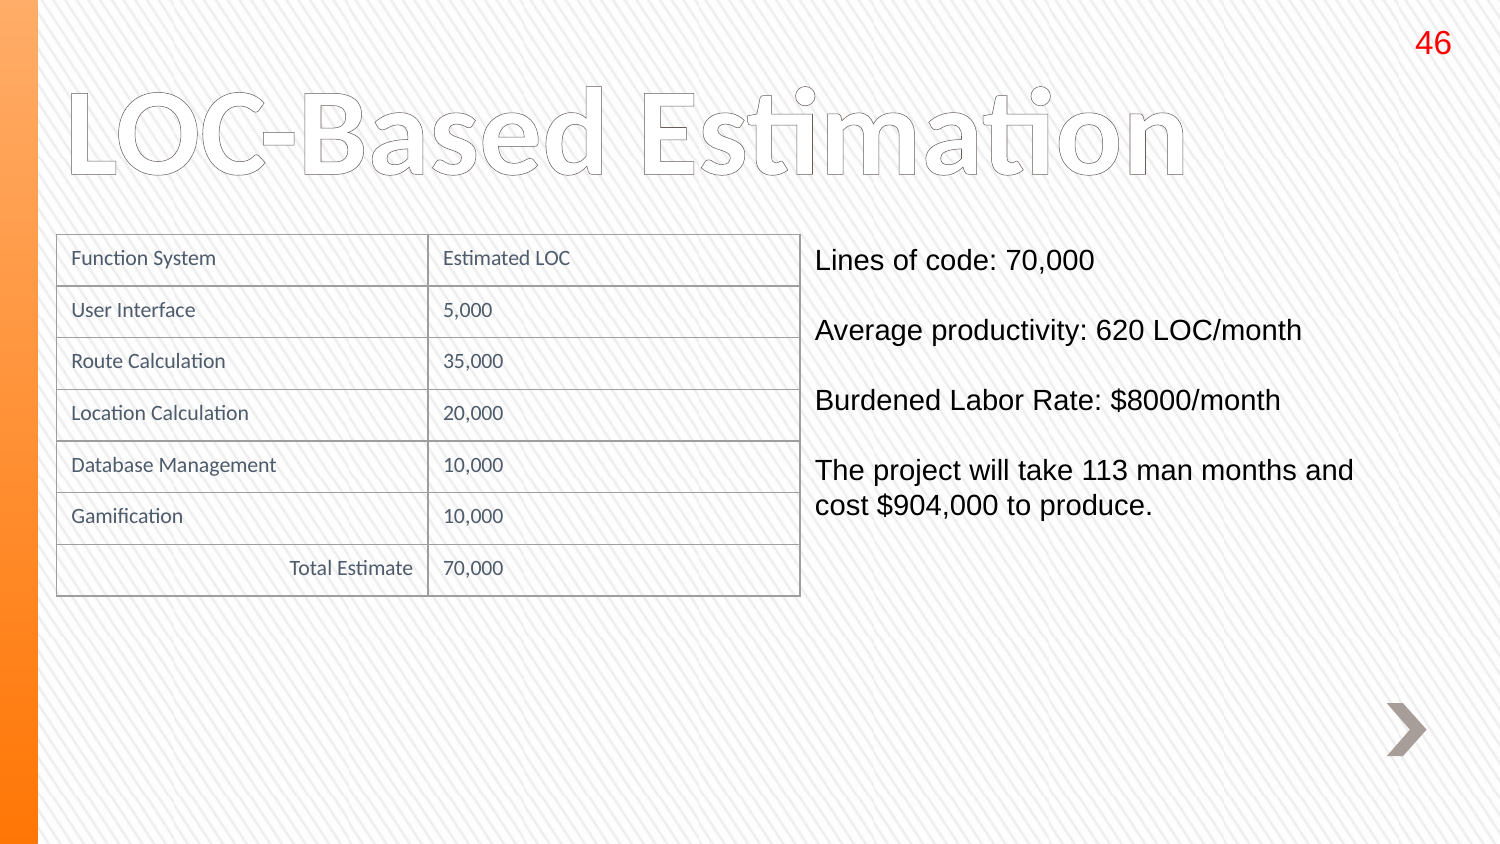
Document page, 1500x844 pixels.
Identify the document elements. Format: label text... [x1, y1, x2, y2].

table_cell 20,000 [429, 390, 799, 440]
table_header Estimated LOC [429, 235, 799, 285]
table_cell 5,000 [429, 287, 799, 337]
table_cell 10,000 [429, 493, 799, 544]
table_cell Route Calculation [57, 338, 427, 389]
table_cell 35,000 [429, 338, 799, 389]
table_cell Database Management [57, 442, 427, 492]
table_header Function System [57, 235, 427, 285]
slide_number 46 [1400, 9, 1490, 74]
table_cell Total Estimate [57, 545, 427, 595]
title LOC-Based Estimation [50, 34, 1448, 129]
text_box Lines of code: 70,000 Average productivity: 620 LOC/month Burdened Labor Rate: $8000/month The project will take 113 man months and cost $904,000 to produce. [799, 234, 1400, 564]
table_cell 70,000 [429, 545, 799, 595]
table_cell Location Calculation [57, 390, 427, 440]
table_cell Gamification [57, 493, 427, 544]
table_cell User Interface [57, 287, 427, 337]
table_cell 10,000 [429, 442, 799, 492]
